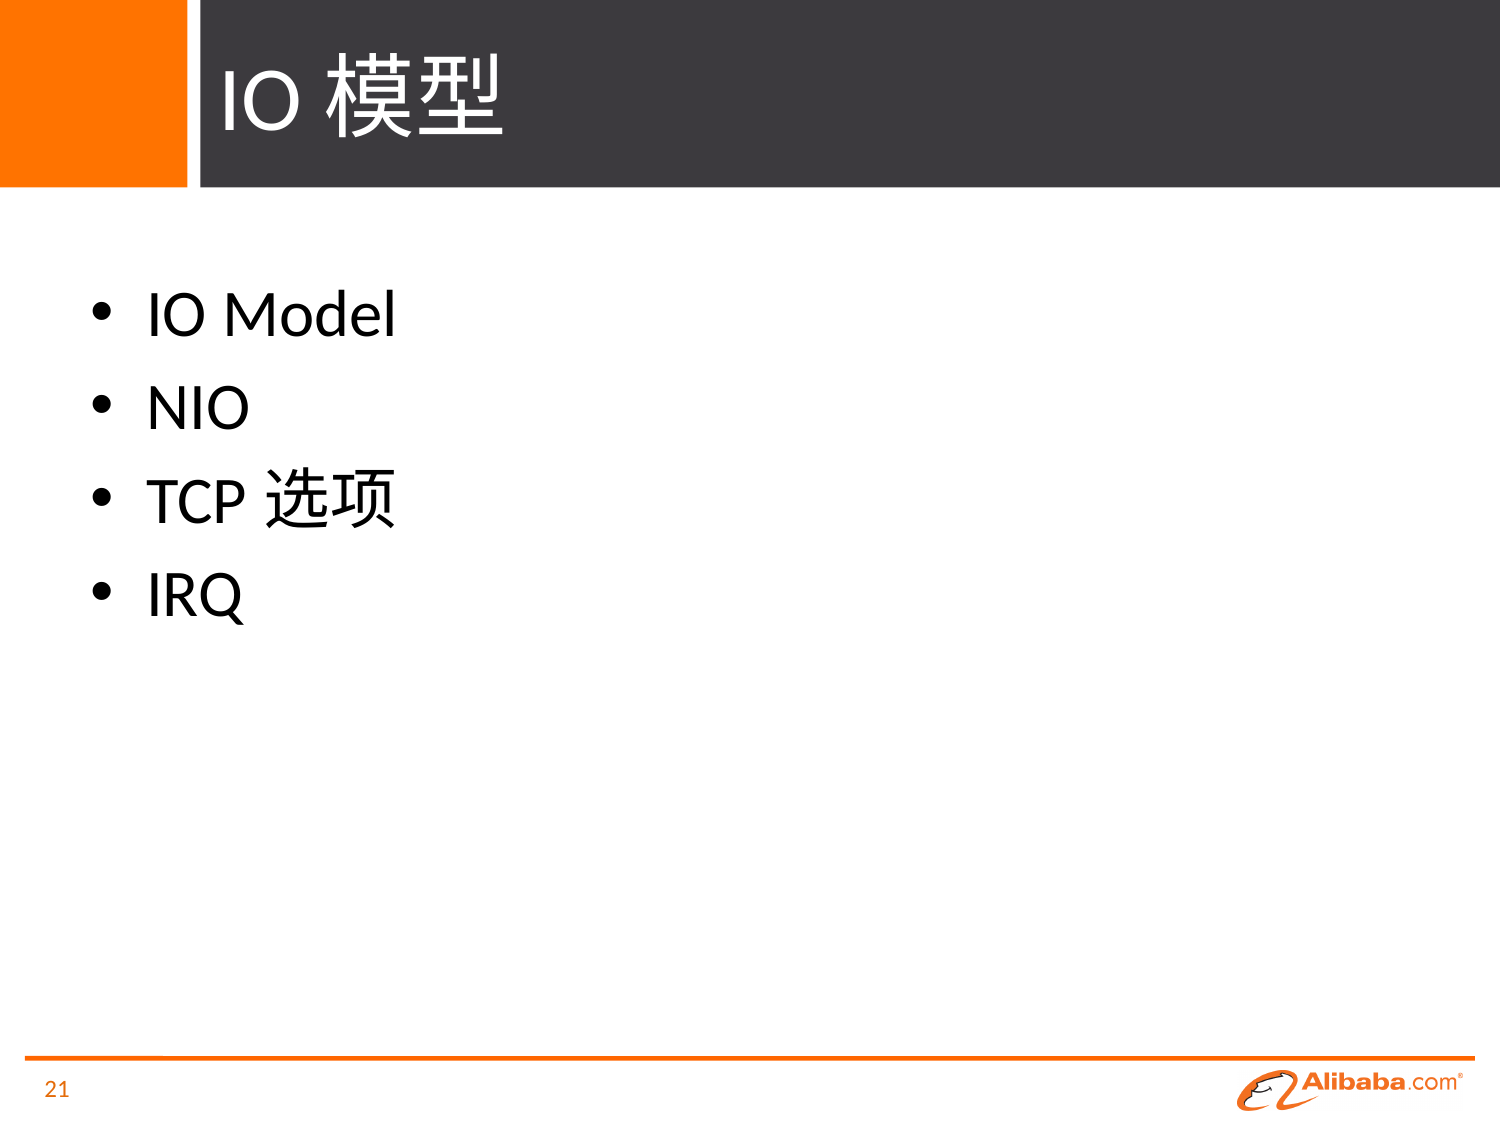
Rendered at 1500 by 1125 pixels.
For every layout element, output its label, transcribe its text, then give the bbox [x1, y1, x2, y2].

picture [1237, 1070, 1463, 1111]
title IO模型 [203, 0, 1500, 188]
slide_number 21 [29, 1057, 195, 1118]
list IO Model NIO TCP选项 IRQ [75, 262, 1425, 1005]
